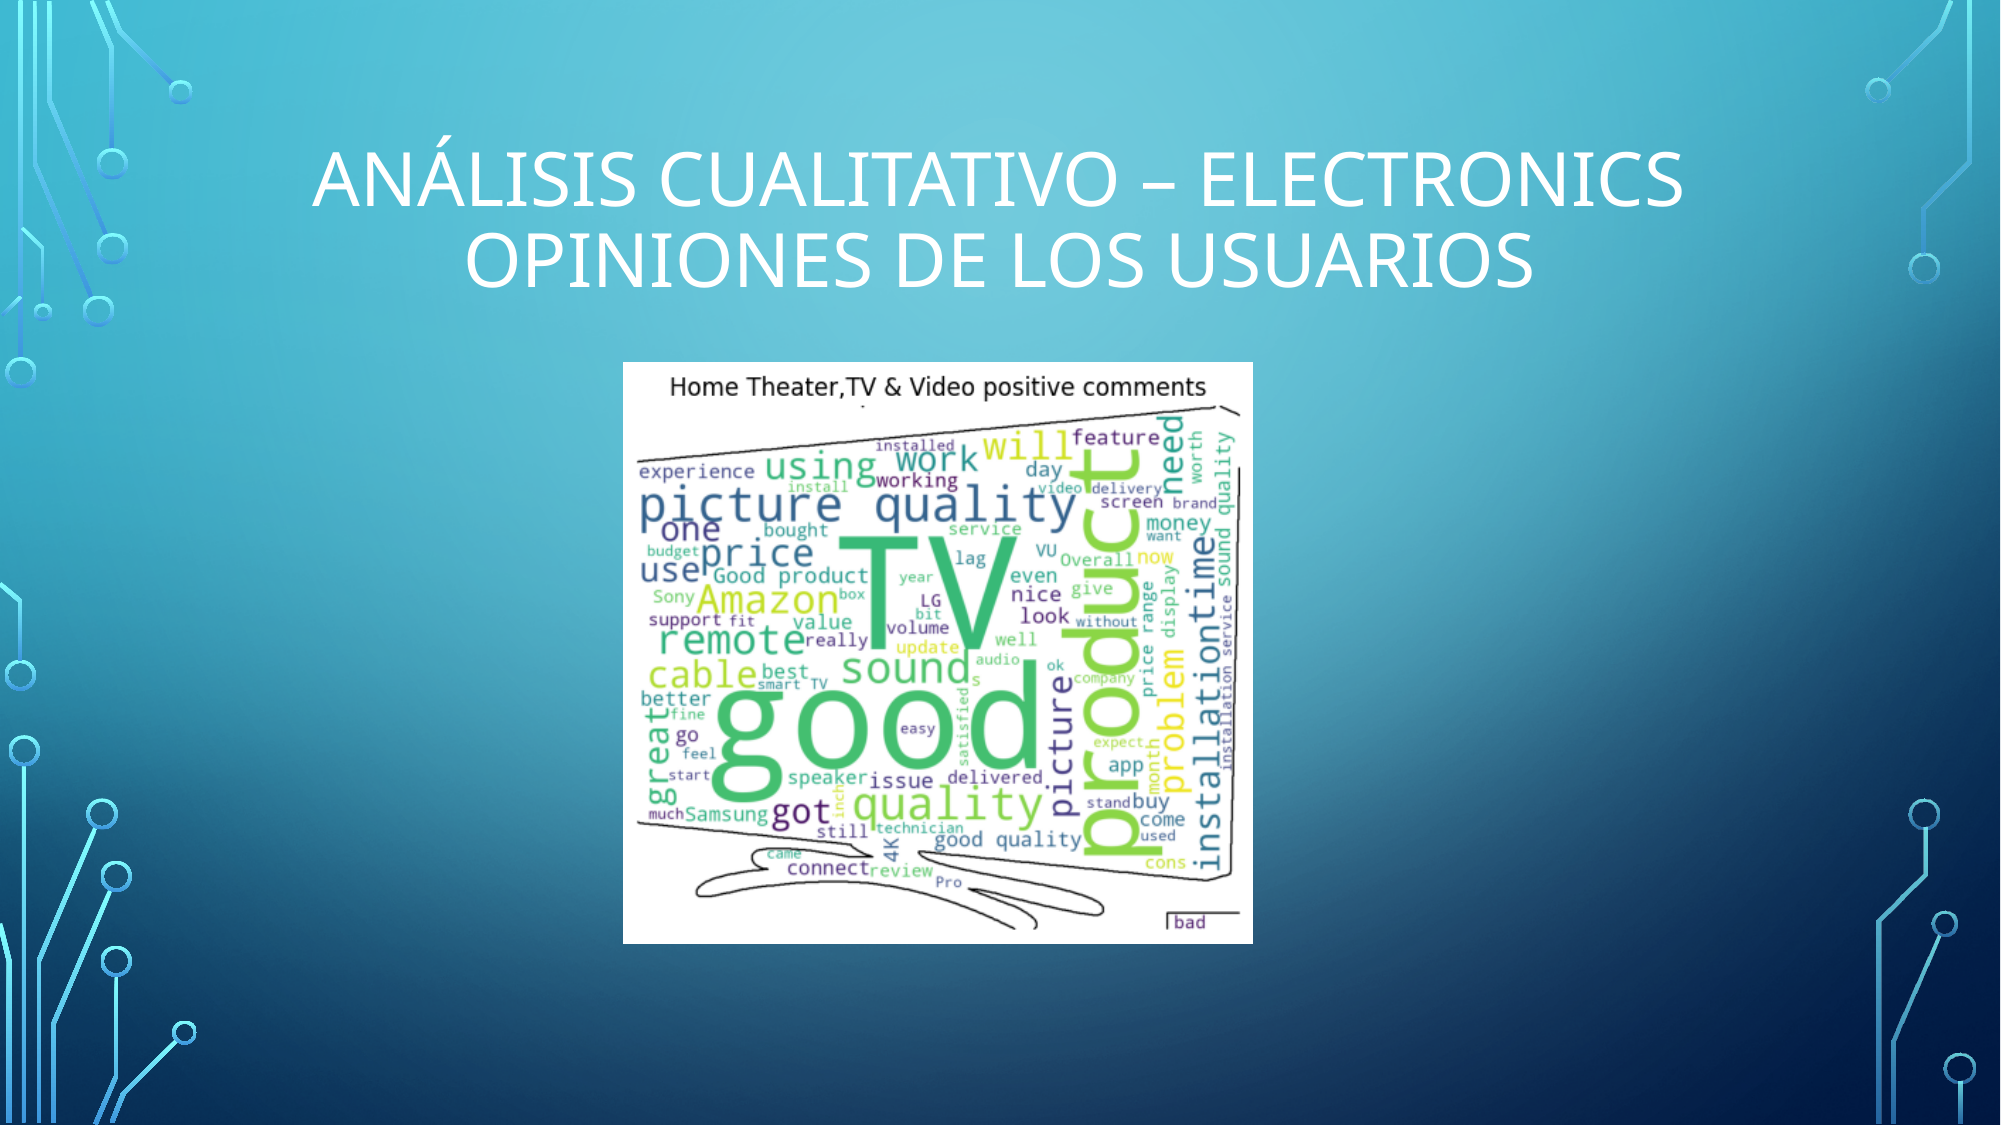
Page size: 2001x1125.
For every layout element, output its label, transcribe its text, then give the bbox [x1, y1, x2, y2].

title Análisis cualitativo – electronics opiniones de los usuarios [187, 101, 1813, 344]
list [623, 362, 1253, 944]
